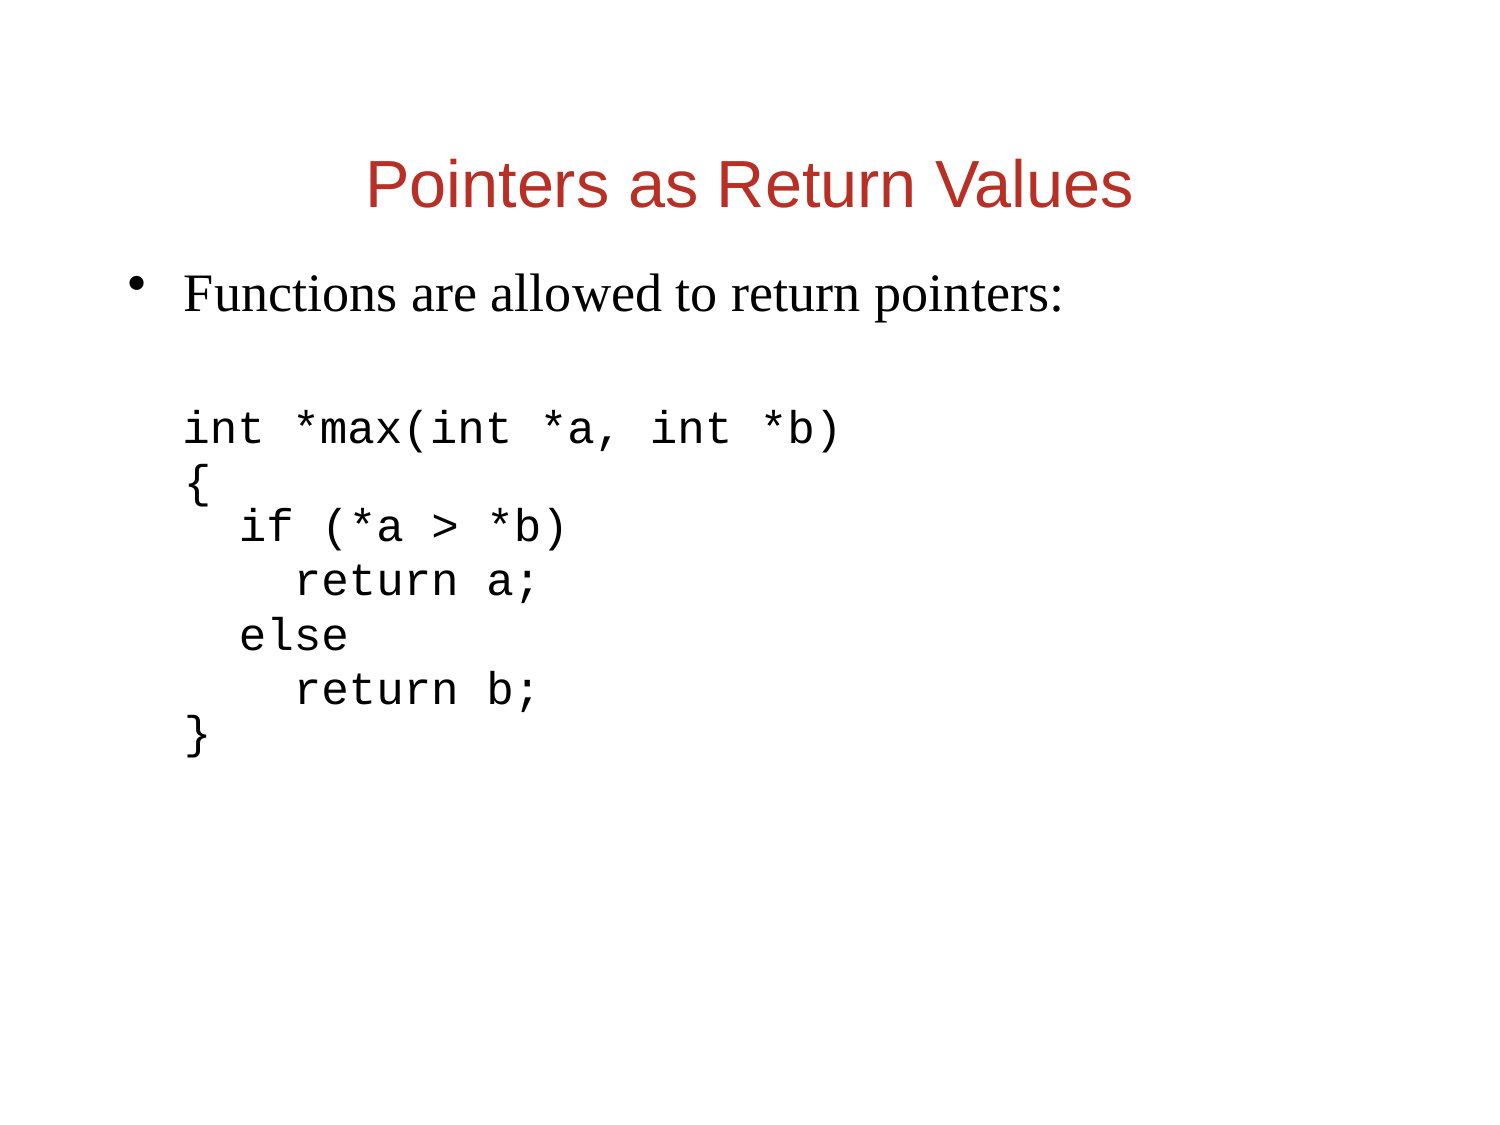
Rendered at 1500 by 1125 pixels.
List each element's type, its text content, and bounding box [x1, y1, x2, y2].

title Pointers as Return Values [112, 125, 1388, 238]
list Functions are allowed to return pointers: int *max(int *a, int *b) { if (*a > *b) return a; else return b; } [112, 249, 1388, 1038]
